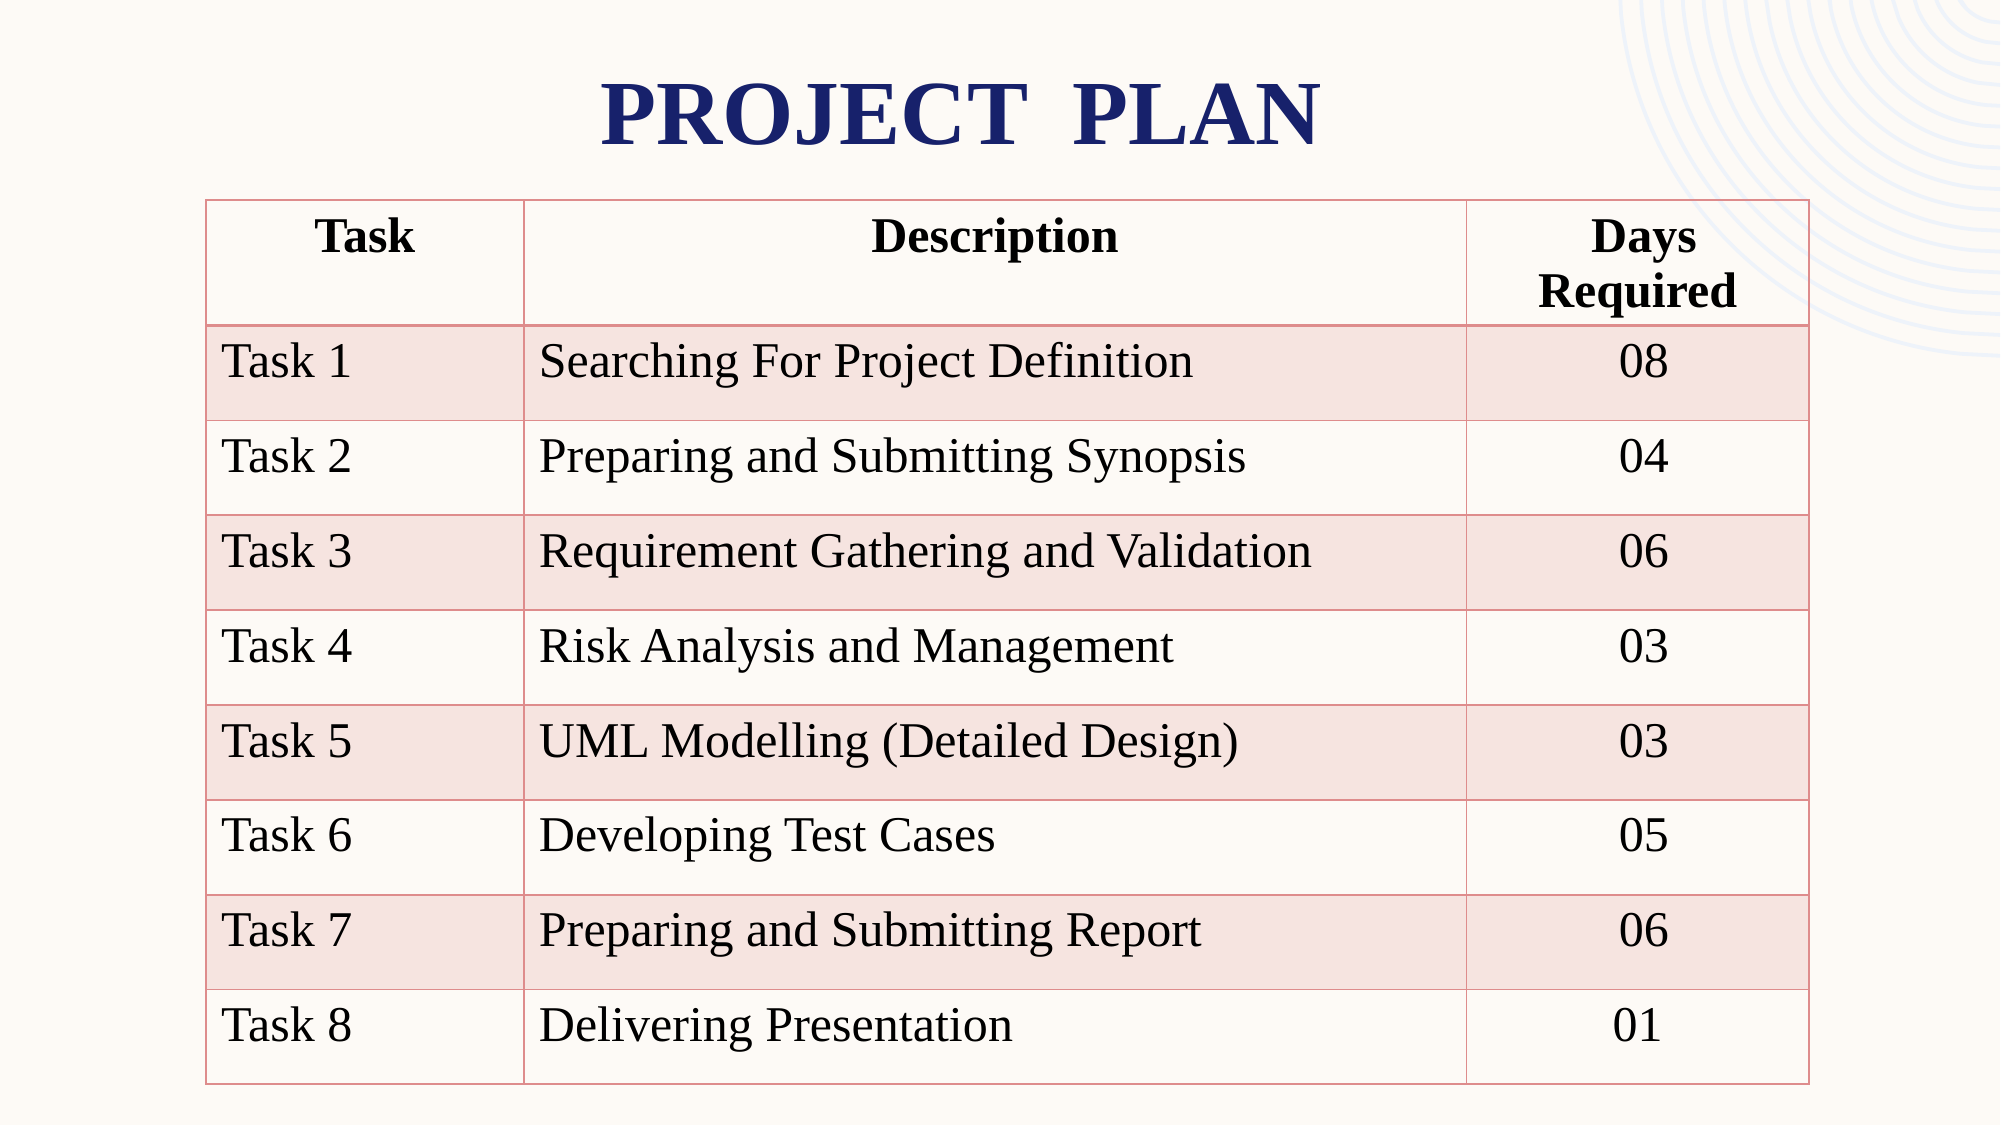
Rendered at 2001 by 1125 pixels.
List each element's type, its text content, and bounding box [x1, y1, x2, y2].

table_cell Task 7 [207, 896, 523, 989]
table_cell Preparing and Submitting Report [525, 896, 1466, 989]
table_cell Task 8 [207, 990, 523, 1083]
table_cell Preparing and Submitting Synopsis [525, 421, 1466, 514]
table_cell Task 4 [207, 611, 523, 704]
table_cell 08 [1467, 327, 1808, 420]
table_cell 01 [1467, 990, 1808, 1083]
table_cell Searching For Project Definition [525, 327, 1466, 420]
table_cell Delivering Presentation [525, 990, 1466, 1083]
table_cell Task 5 [207, 706, 523, 799]
title Project Plan [86, 30, 1837, 171]
table_cell 06 [1467, 896, 1808, 989]
table_cell 04 [1467, 421, 1808, 514]
table_cell Task 2 [207, 421, 523, 514]
table_cell Task 6 [207, 801, 523, 894]
table_header Days Required [1467, 201, 1808, 324]
table_cell Task 3 [207, 516, 523, 609]
table_cell 05 [1467, 801, 1808, 894]
table_cell 03 [1467, 611, 1808, 704]
table_header Description [525, 201, 1466, 324]
table_cell 06 [1467, 516, 1808, 609]
table_cell 03 [1467, 706, 1808, 799]
table_cell Requirement Gathering and Validation [525, 516, 1466, 609]
table_cell Task 1 [207, 327, 523, 420]
table_header Task [207, 201, 523, 324]
table_cell Risk Analysis and Management [525, 611, 1466, 704]
table_cell Developing Test Cases [525, 801, 1466, 894]
table_cell UML Modelling (Detailed Design) [525, 706, 1466, 799]
